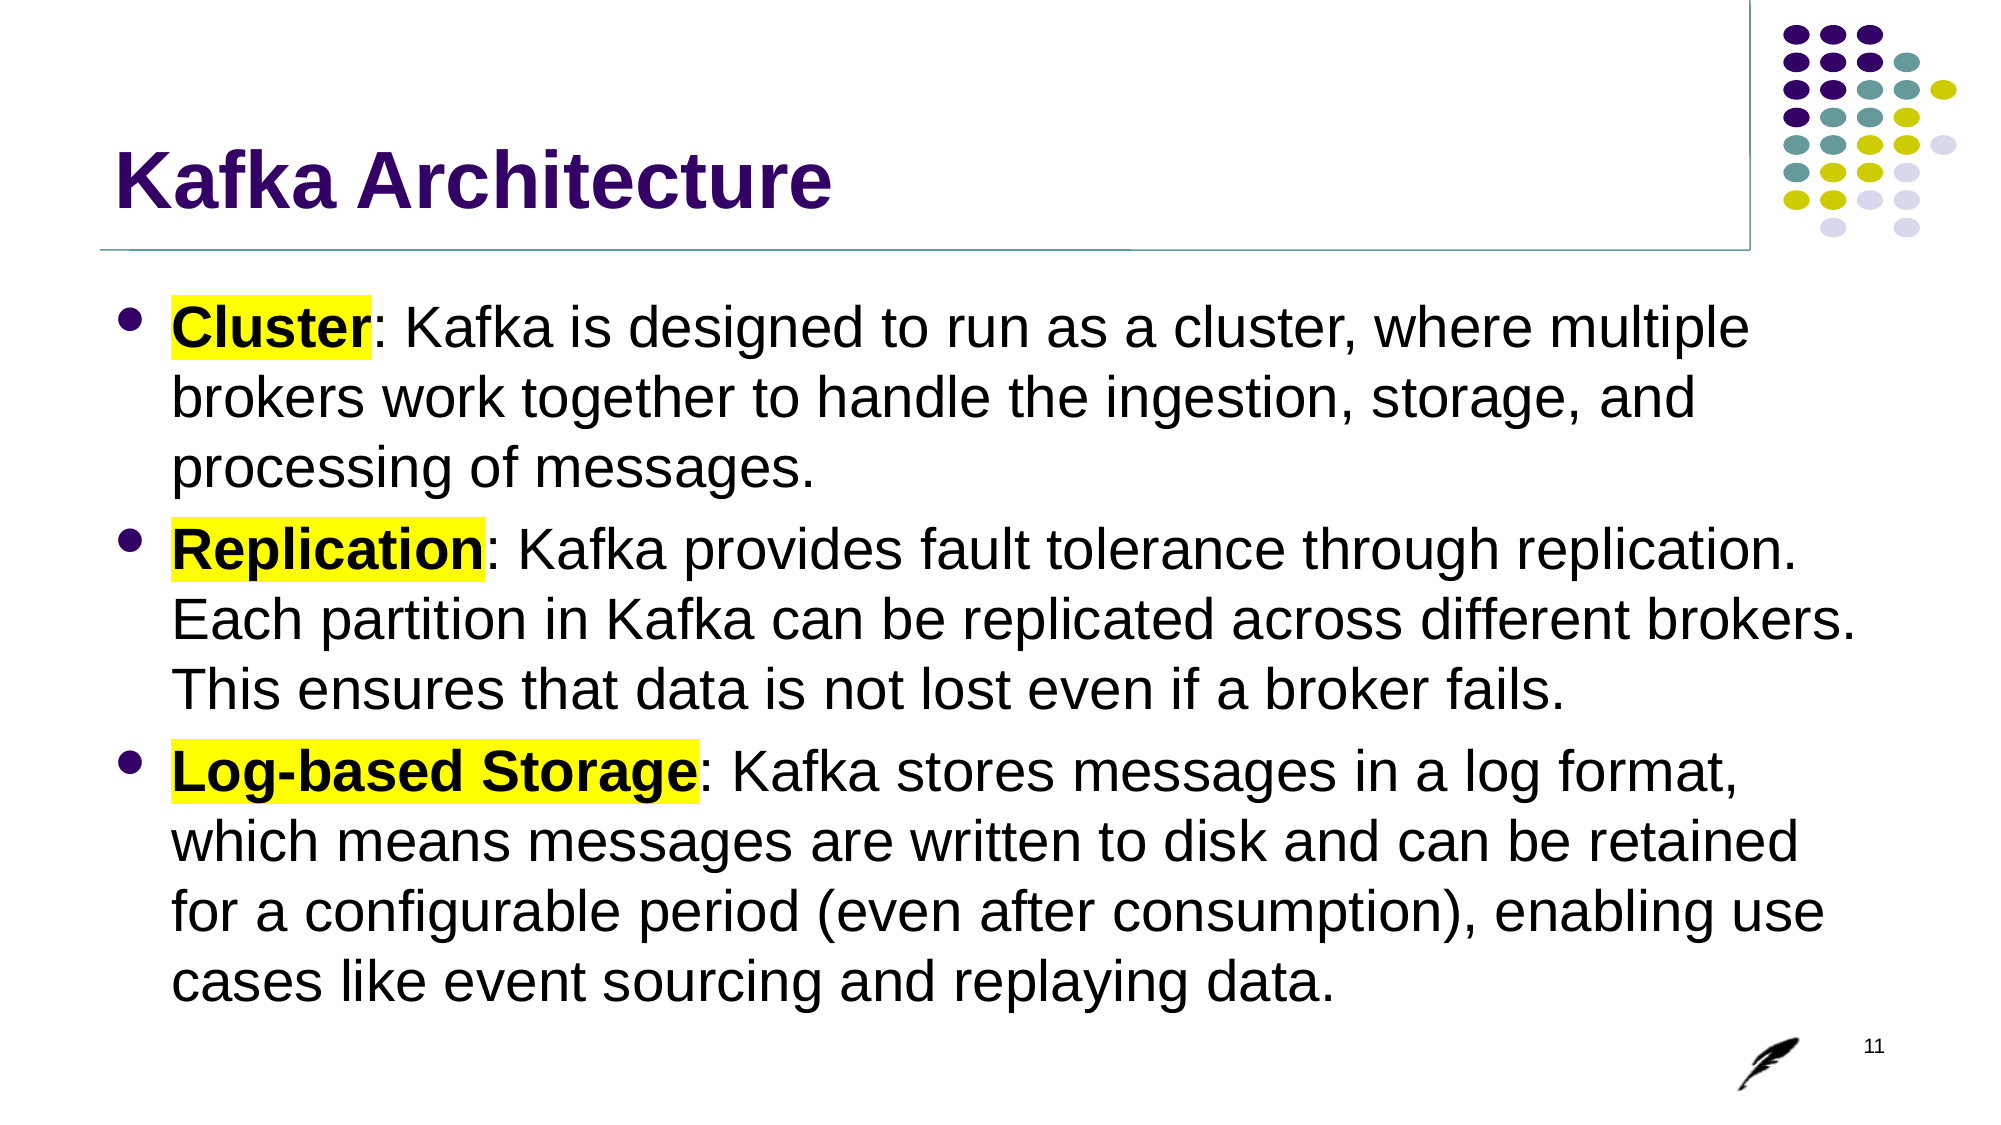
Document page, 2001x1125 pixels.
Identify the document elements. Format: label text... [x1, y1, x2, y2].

title Kafka Architecture [99, 20, 1750, 233]
slide_number 11 [1433, 1025, 1900, 1100]
list Cluster: Kafka is designed to run as a cluster, where multiple brokers work together to handle the ingestion, storage, and processing of messages. Replication: Kafka provides fault tolerance through replication. Each partition in Kafka can be replicated across different brokers. This ensures that data is not lost even if a broker fails. Log-based Storage: Kafka stores messages in a log format, which means messages are written to disk and can be retained for a configurable period (even after consumption), enabling use cases like event sourcing and replaying data. [99, 282, 1900, 1006]
